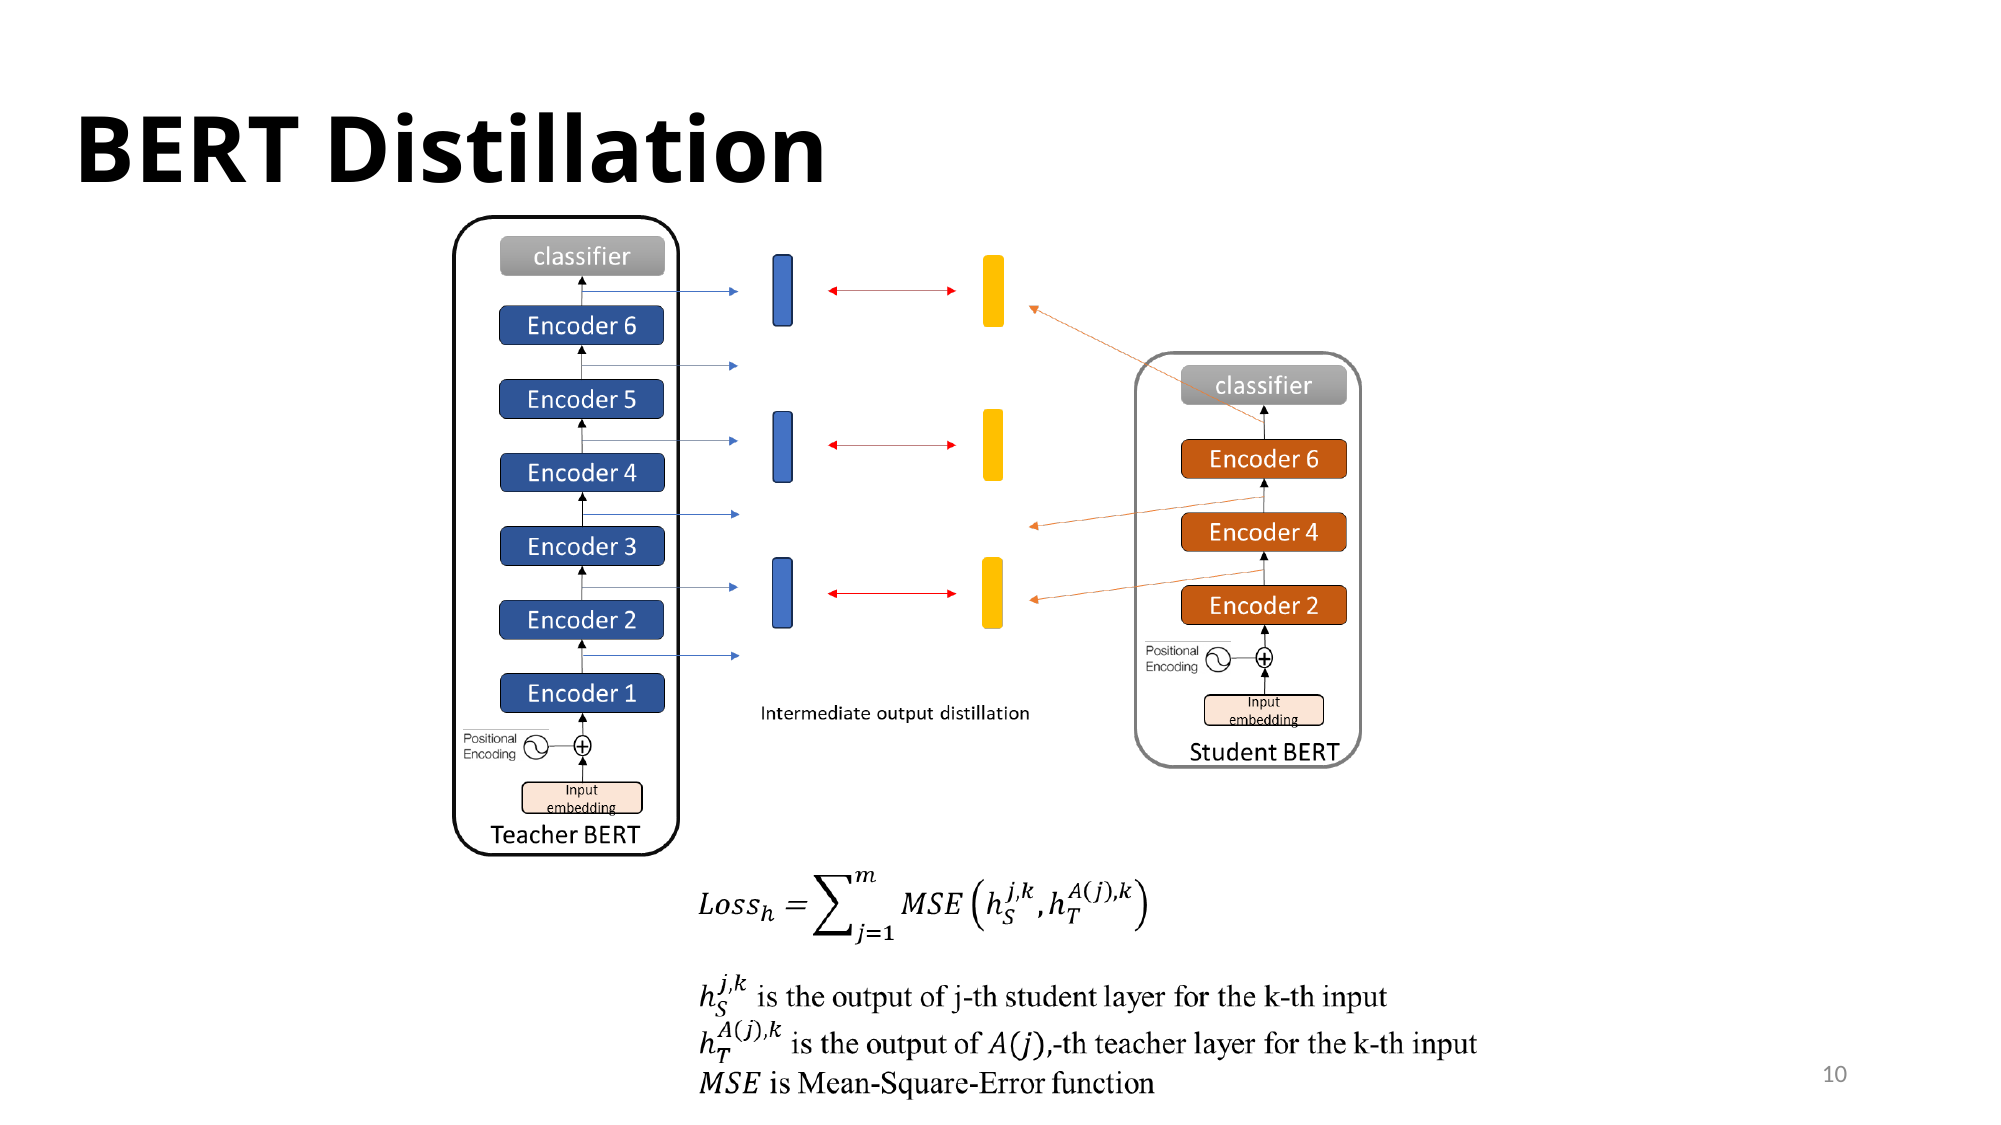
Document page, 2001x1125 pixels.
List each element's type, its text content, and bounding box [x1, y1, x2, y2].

picture [452, 215, 1497, 1120]
slide_number 10 [1497, 1042, 1863, 1103]
title BERT Distillation [58, 44, 1784, 263]
